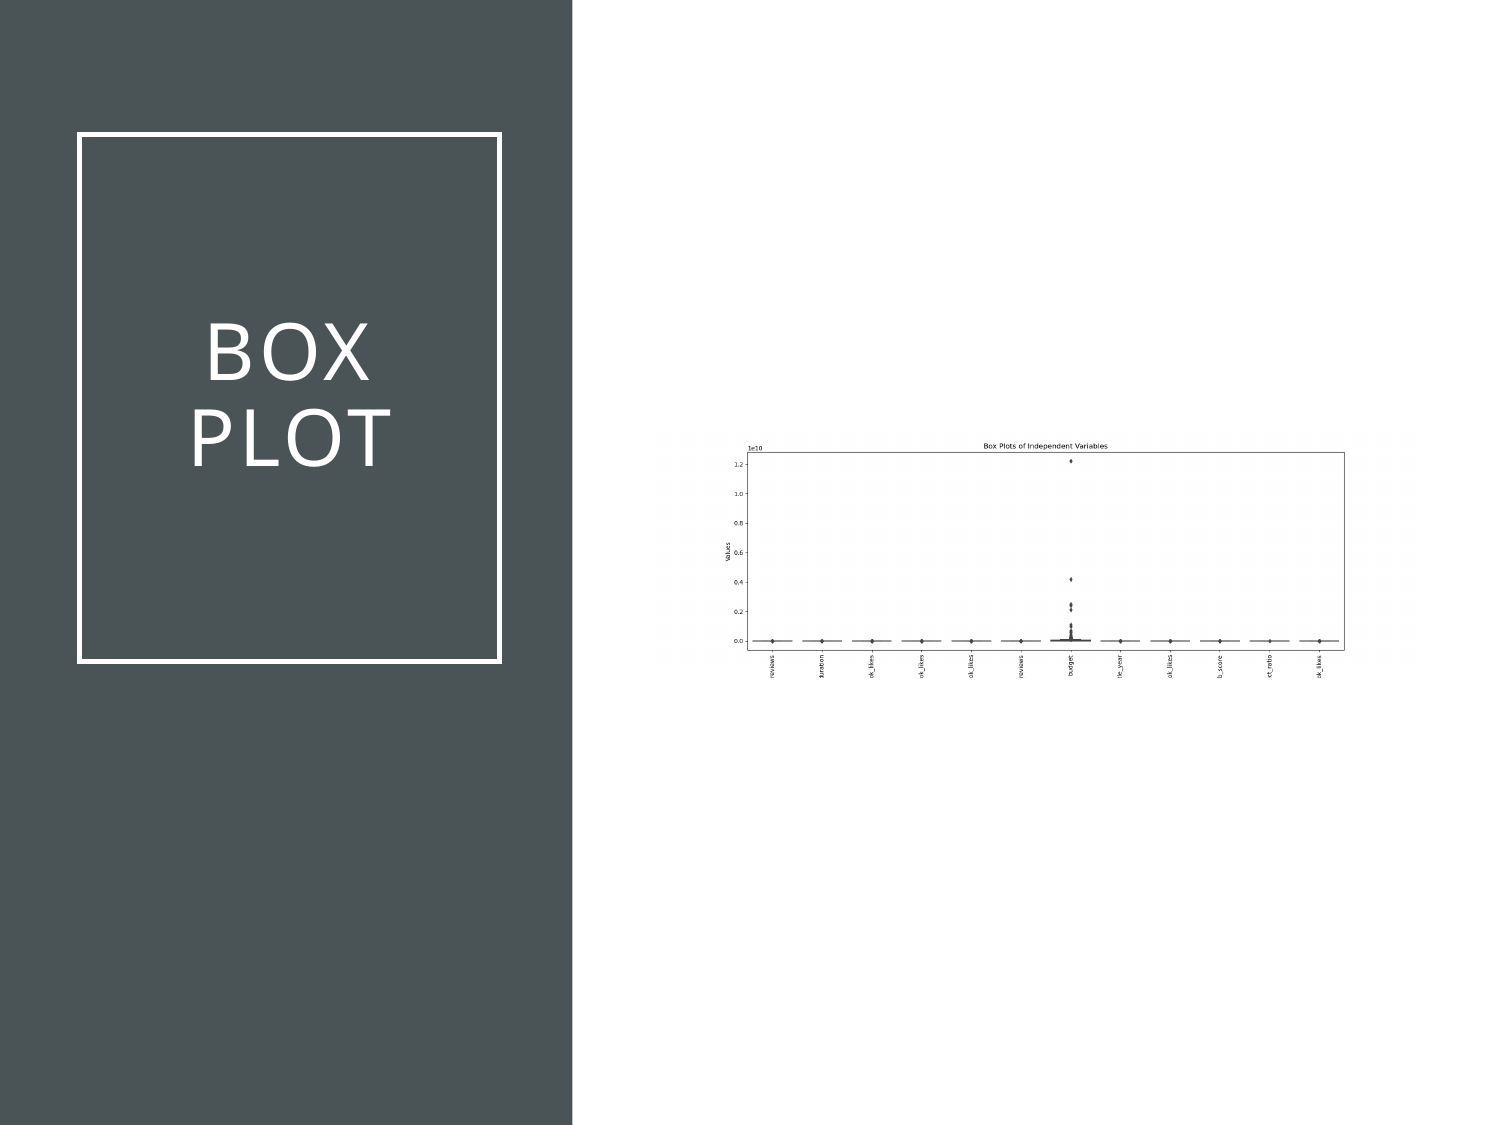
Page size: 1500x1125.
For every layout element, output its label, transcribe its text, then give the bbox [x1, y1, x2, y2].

text_box [0, 0, 573, 1125]
title BOX PLOT [77, 132, 502, 664]
text_box [573, 0, 1500, 1125]
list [651, 421, 1421, 678]
